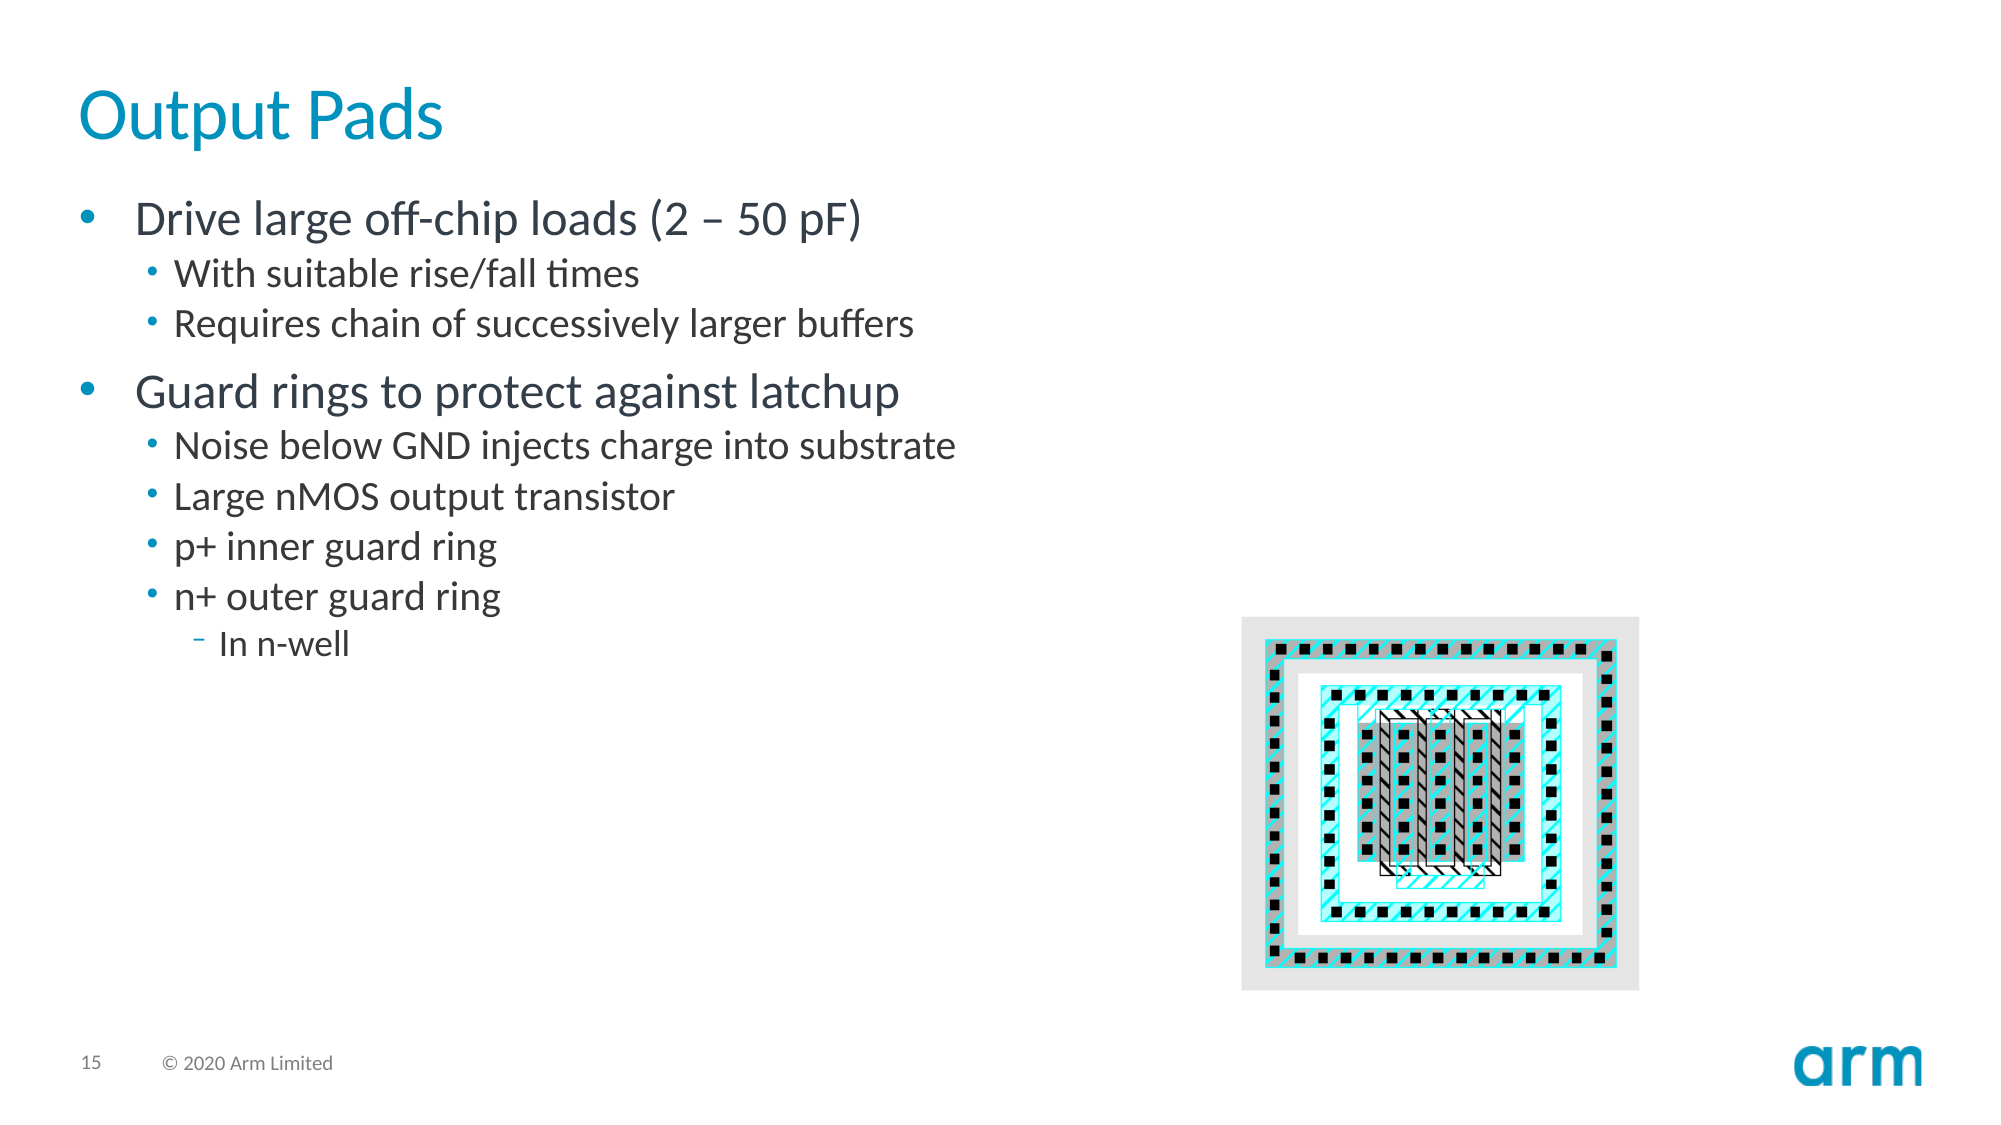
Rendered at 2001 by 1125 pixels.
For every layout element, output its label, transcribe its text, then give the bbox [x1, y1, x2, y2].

list Drive large off-chip loads (2 – 50 pF) With suitable rise/fall times Requires chain of successively larger buffers Guard rings to protect against latchup Noise below GND injects charge into substrate Large nMOS output transistor p+ inner guard ring n+ outer guard ring In n-well [78, 185, 1923, 941]
title Output Pads [78, 78, 1922, 185]
picture [1237, 611, 1644, 994]
